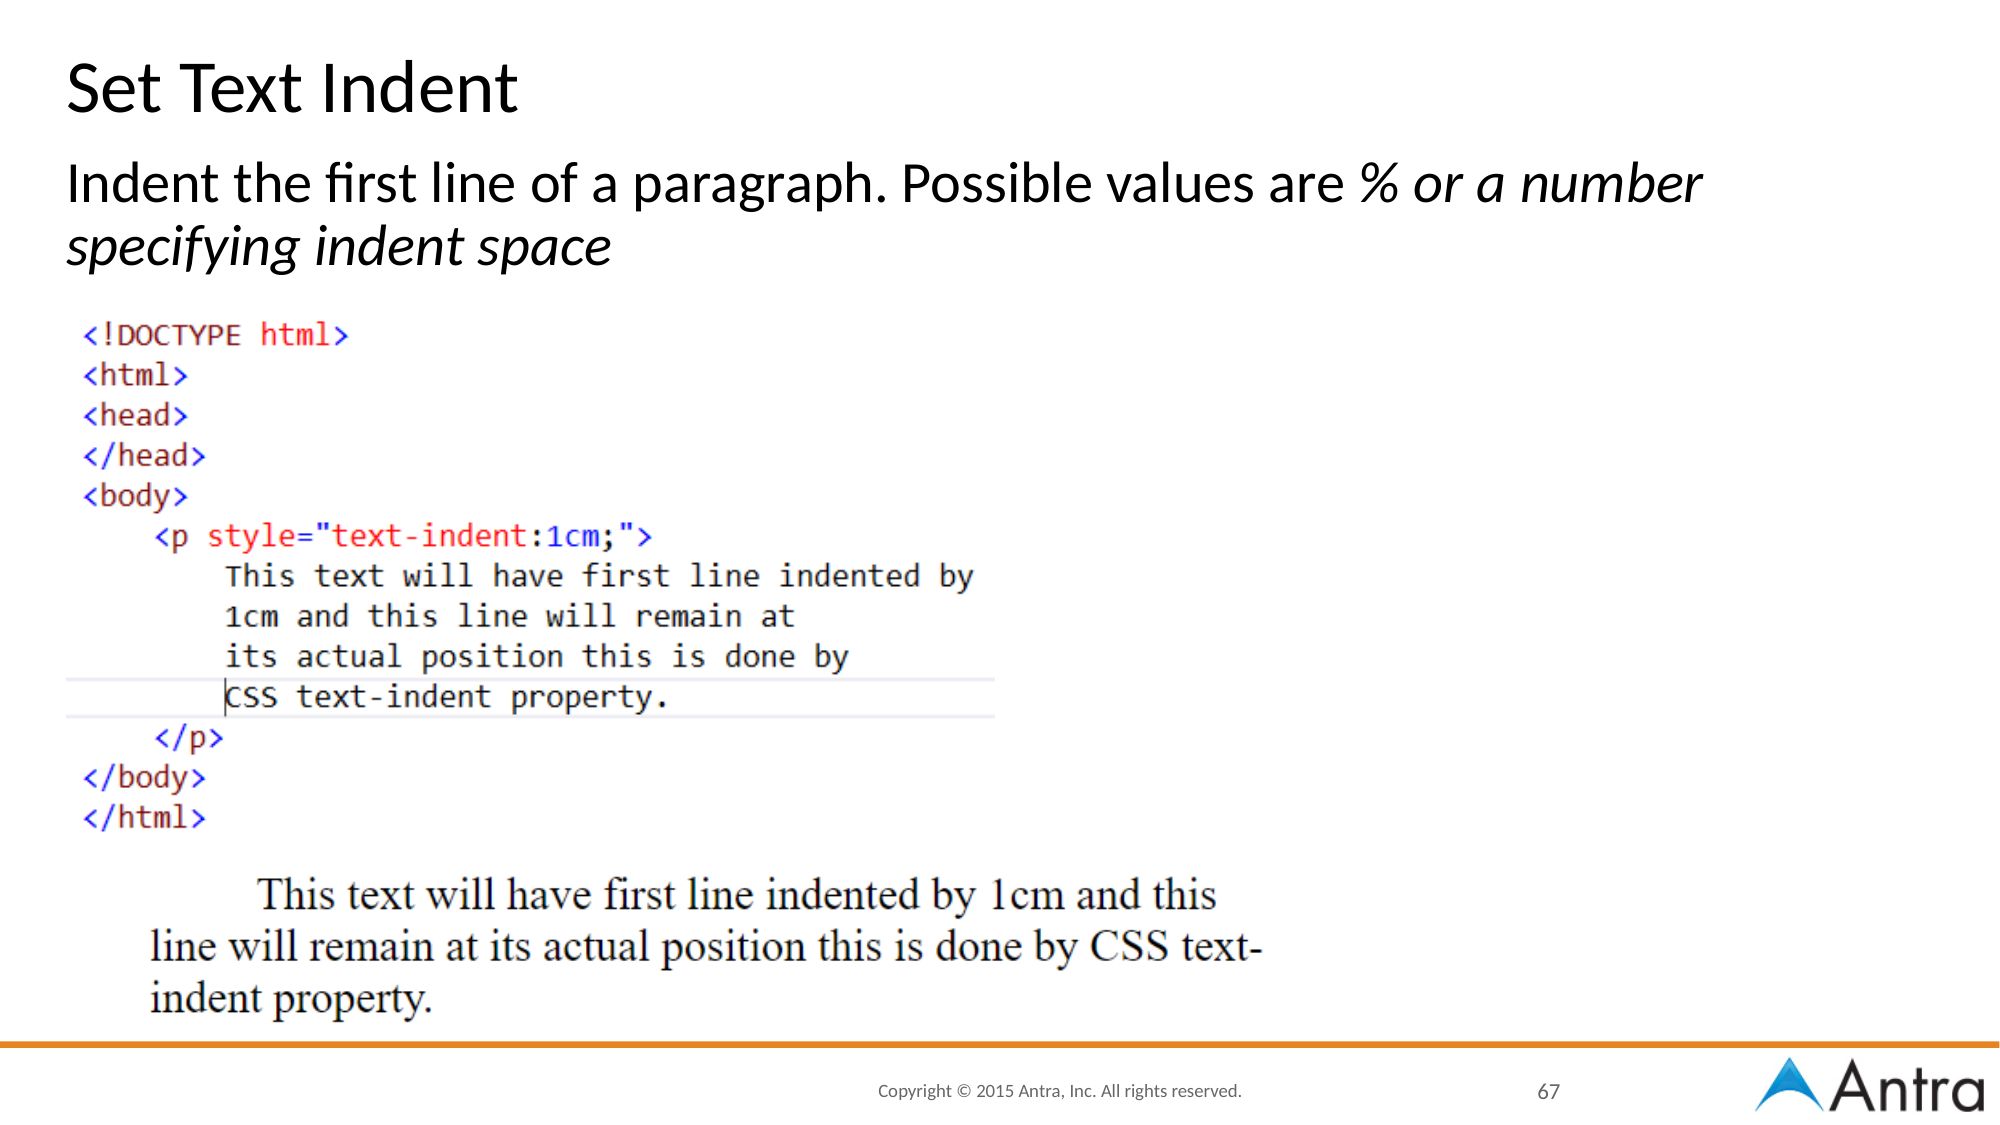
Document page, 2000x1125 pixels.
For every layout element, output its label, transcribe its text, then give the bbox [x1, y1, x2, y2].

slide_number 67 [1498, 1075, 1561, 1106]
picture [136, 845, 1269, 1040]
list Indent the first line of a paragraph. Possible values are % or a number specifying indent space [66, 152, 1892, 878]
picture [65, 309, 995, 841]
title Set Text Indent [66, 0, 1892, 127]
picture [1744, 1048, 1994, 1122]
